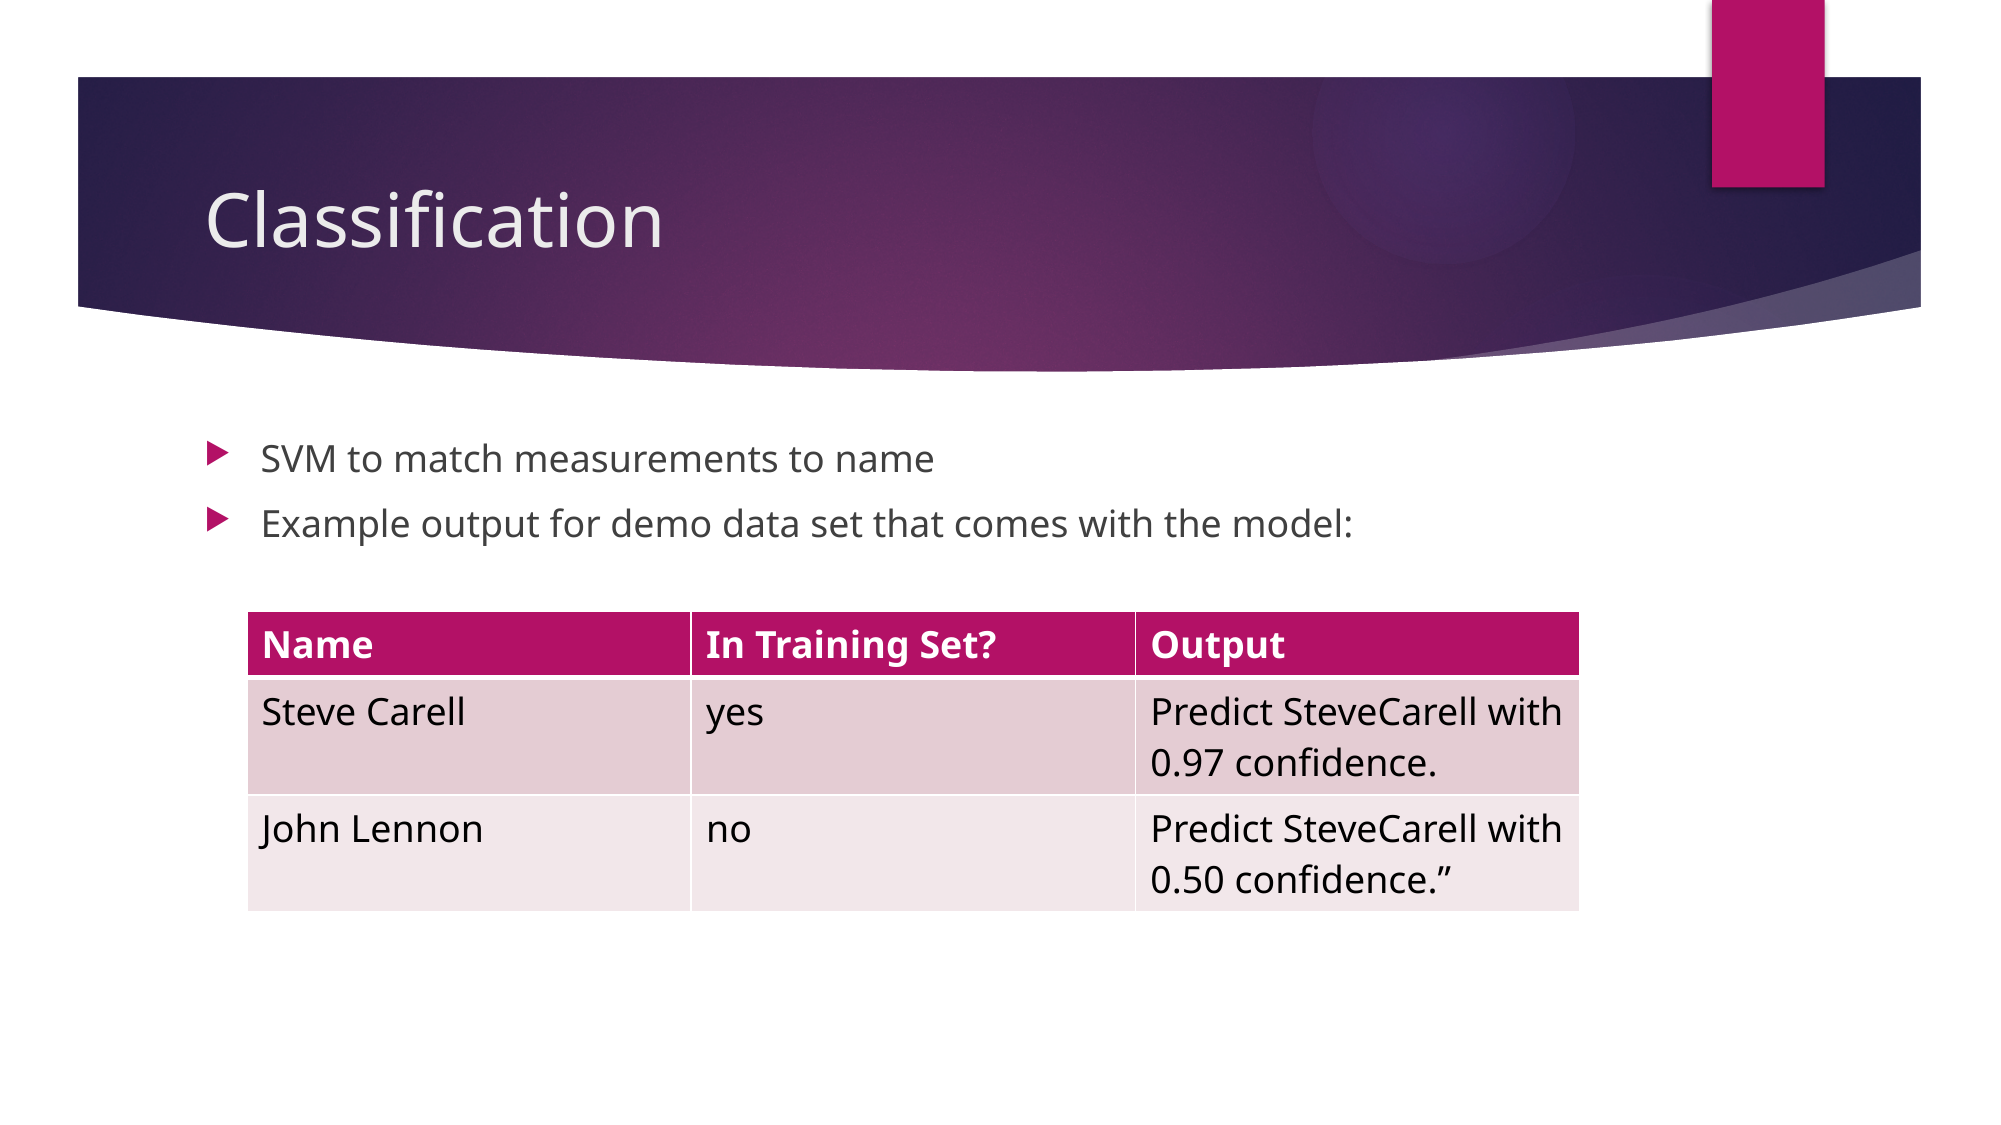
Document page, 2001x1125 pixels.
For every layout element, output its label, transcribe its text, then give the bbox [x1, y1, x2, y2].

table_cell John Lennon [248, 796, 690, 911]
table_header In Training Set? [692, 612, 1135, 675]
title Classification [189, 159, 1627, 276]
table_cell no [692, 796, 1135, 911]
list SVM to match measurements to name Example output for demo data set that comes with the model: [189, 427, 1638, 988]
table_cell Predict SteveCarell with 0.97 confidence. [1136, 680, 1579, 794]
table_cell yes [692, 680, 1135, 794]
table_cell Steve Carell [248, 680, 690, 794]
table_header Output [1136, 612, 1579, 675]
table_header Name [248, 612, 690, 675]
table_cell Predict SteveCarell with 0.50 confidence.” [1136, 796, 1579, 911]
